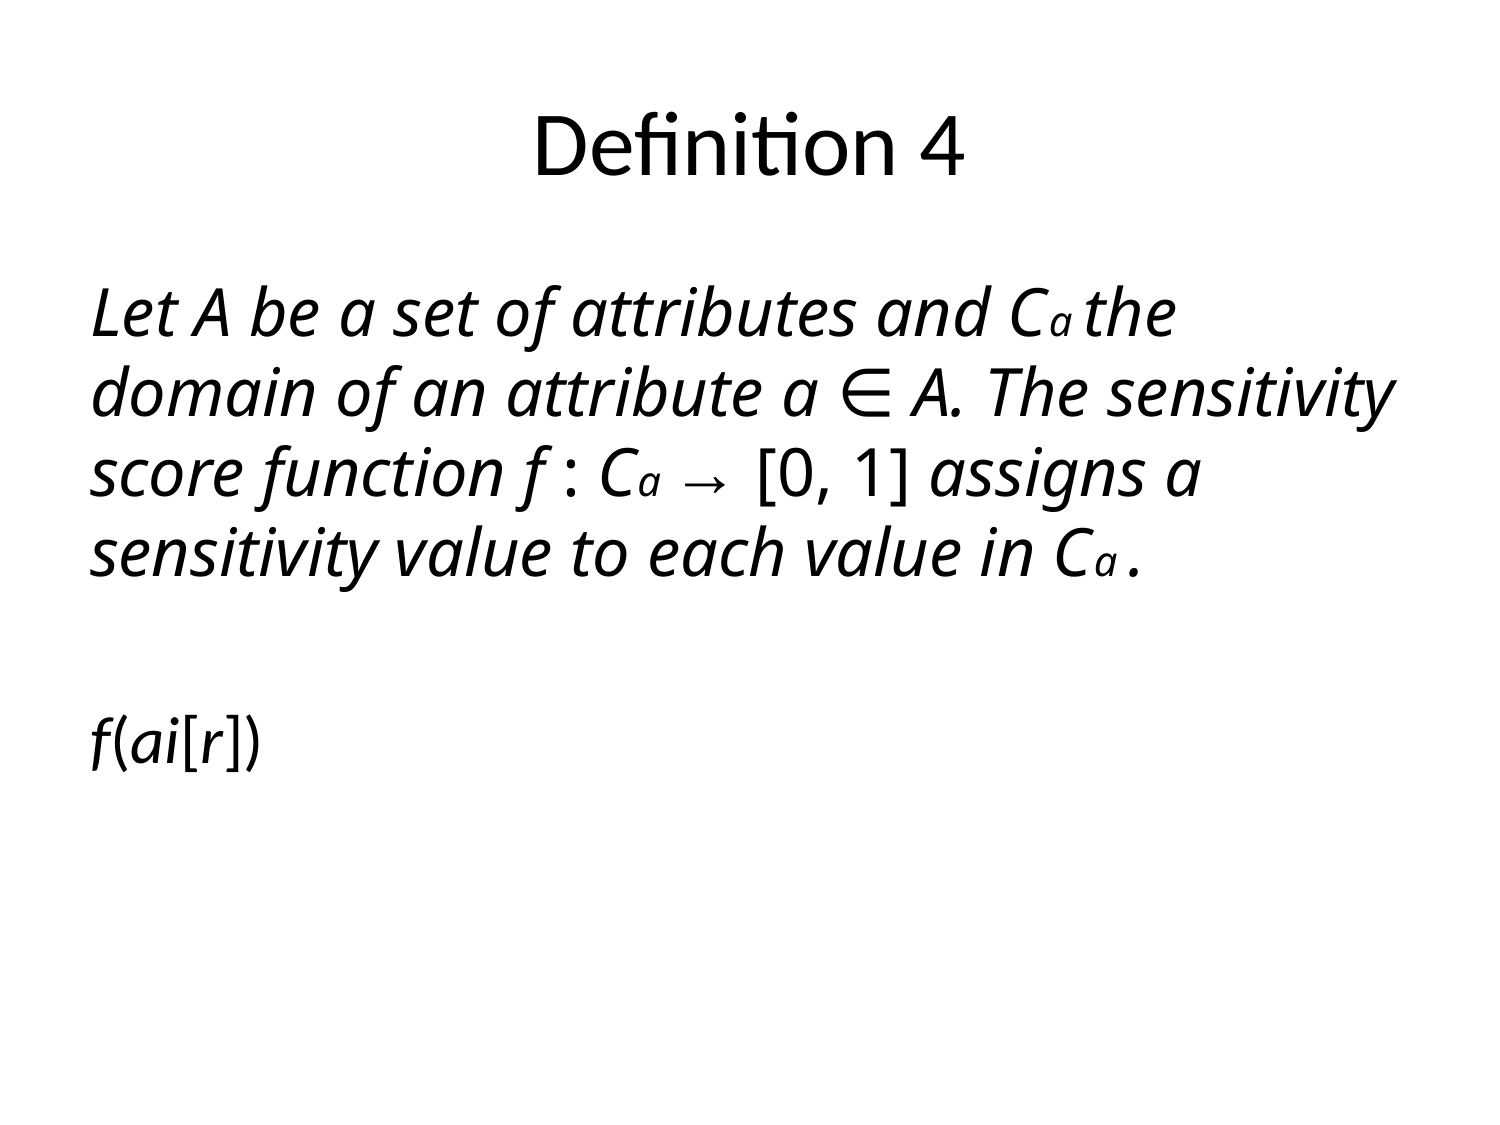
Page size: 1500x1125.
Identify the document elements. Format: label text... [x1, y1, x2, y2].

list Let A be a set of attributes and Ca the domain of an attribute a ∈ A. The sensitivity score function f : Ca → [0, 1] assigns a sensitivity value to each value in Ca . f(ai[r]) [75, 262, 1425, 1005]
title Definition 4 [75, 45, 1425, 233]
